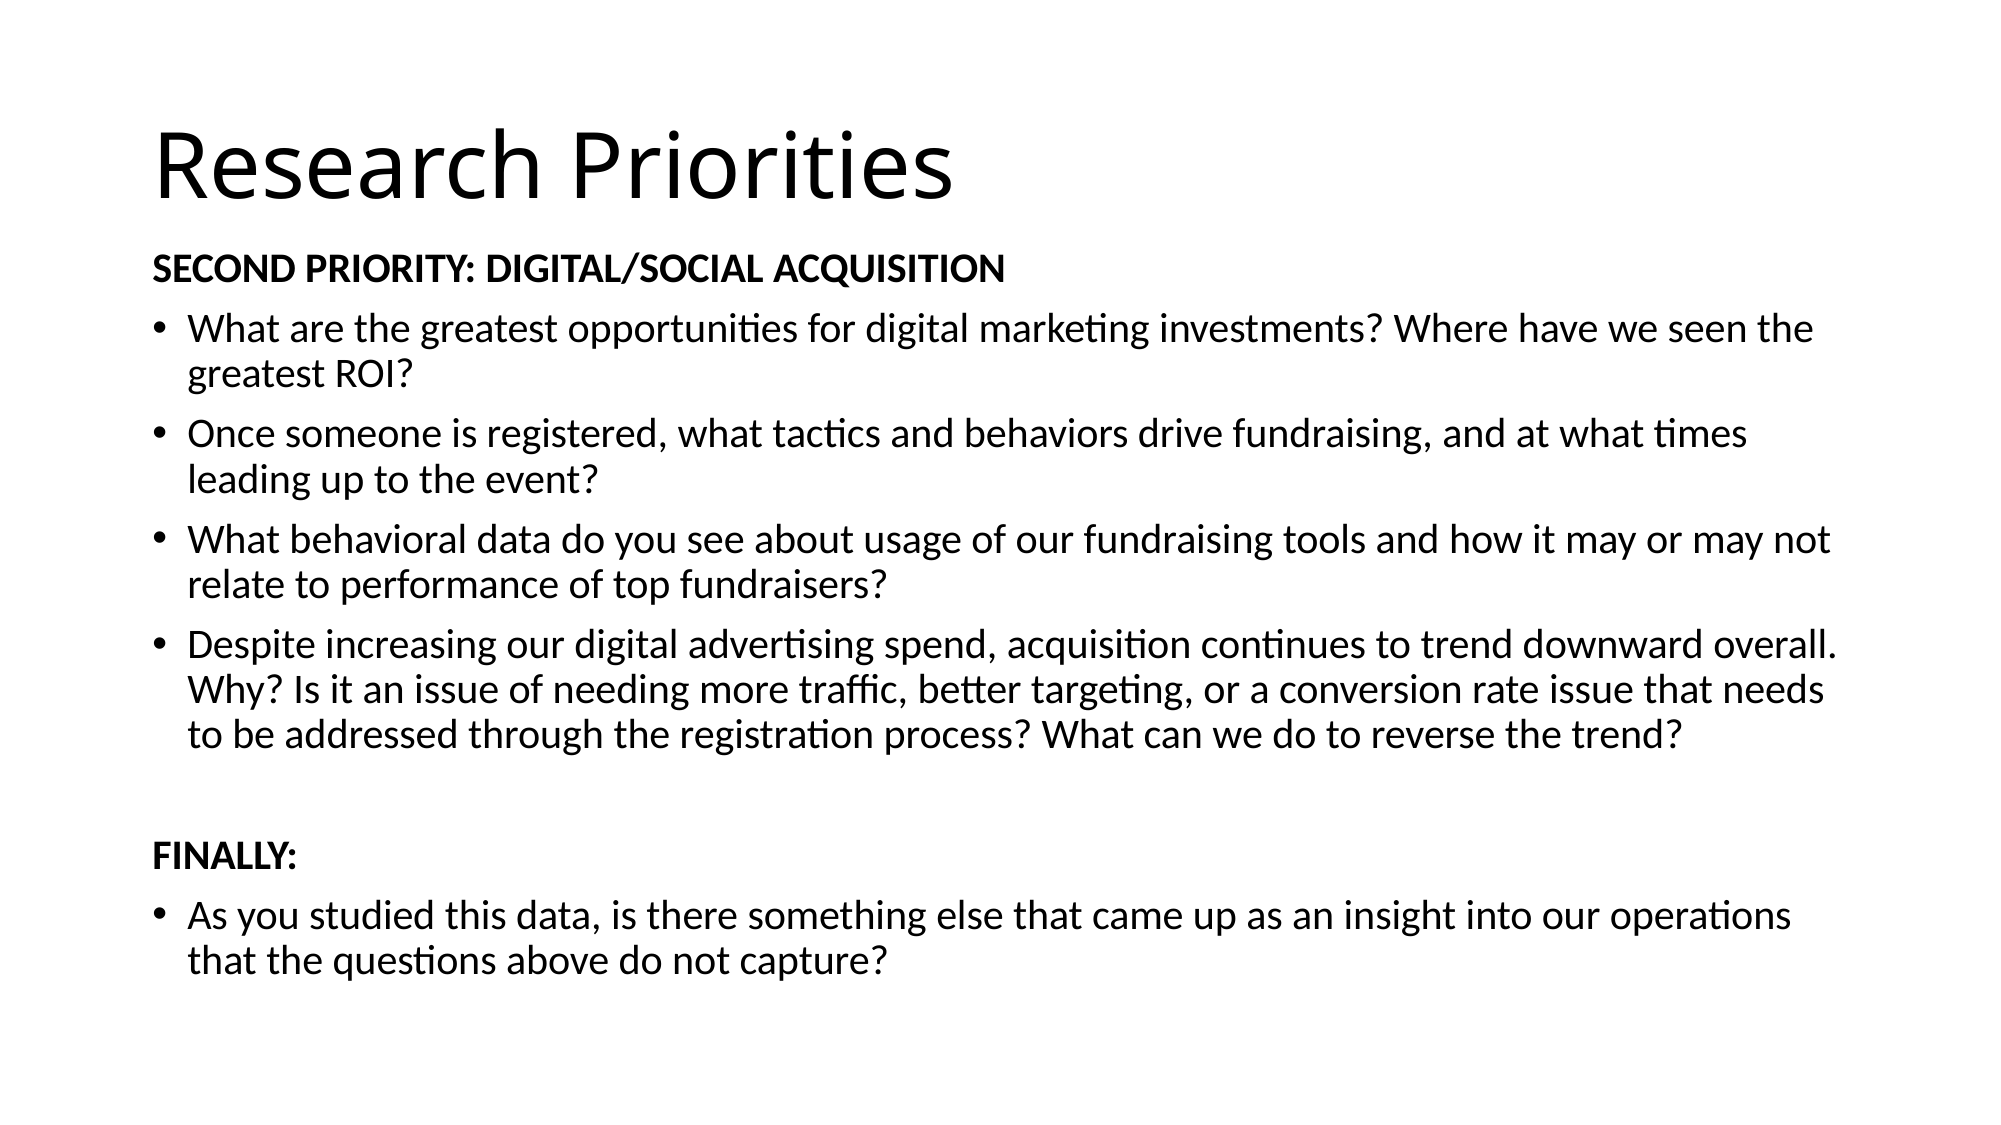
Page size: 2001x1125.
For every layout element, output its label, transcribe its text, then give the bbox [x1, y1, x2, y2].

title Research Priorities [137, 59, 1863, 238]
list SECOND PRIORITY: DIGITAL/SOCIAL ACQUISITION What are the greatest opportunities for digital marketing investments? Where have we seen the greatest ROI? Once someone is registered, what tactics and behaviors drive fundraising, and at what times leading up to the event? What behavioral data do you see about usage of our fundraising tools and how it may or may not relate to performance of top fundraisers? Despite increasing our digital advertising spend, acquisition continues to trend downward overall. Why? Is it an issue of needing more traffic, better targeting, or a conversion rate issue that needs to be addressed through the registration process? What can we do to reverse the trend? FINALLY: As you studied this data, is there something else that came up as an insight into our operations that the questions above do not capture? [137, 238, 1863, 1014]
